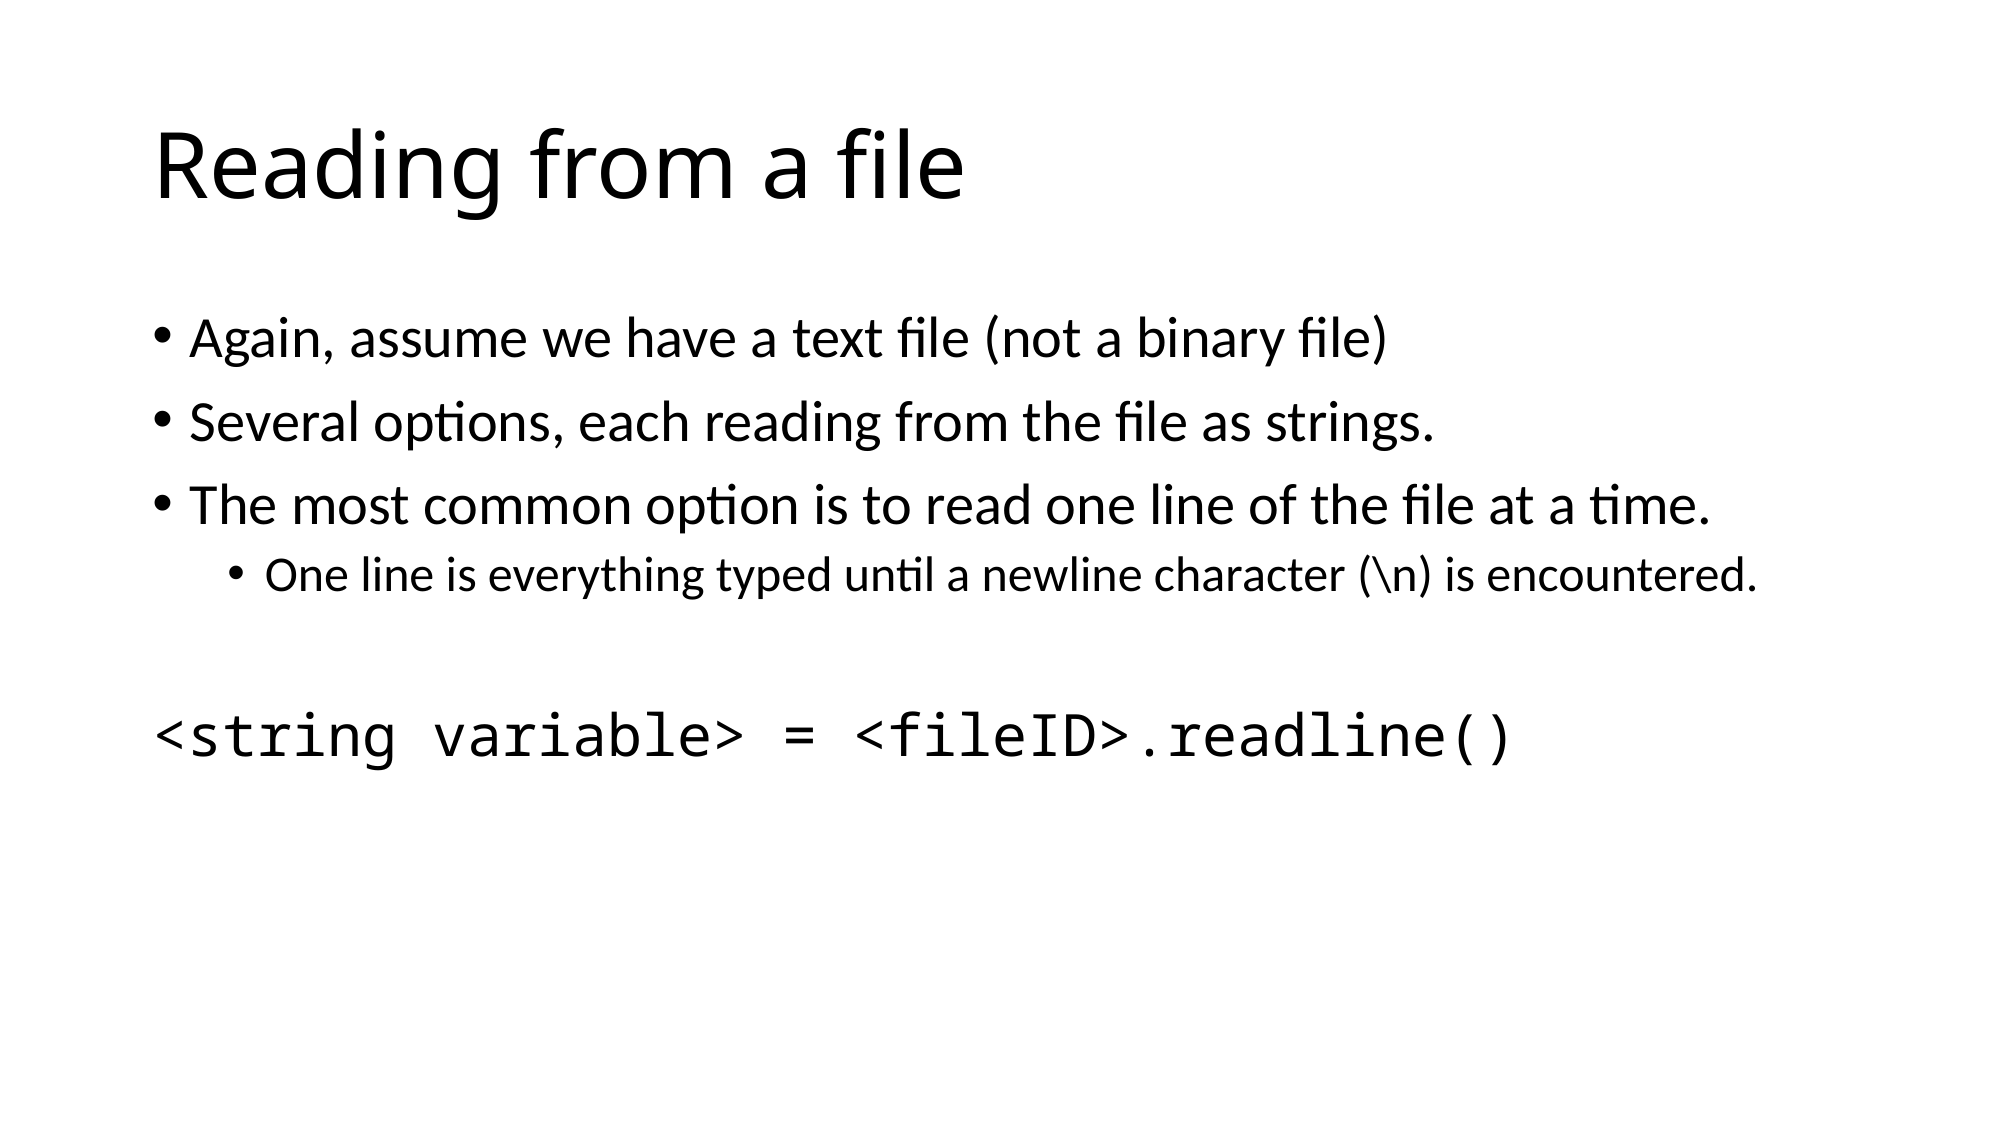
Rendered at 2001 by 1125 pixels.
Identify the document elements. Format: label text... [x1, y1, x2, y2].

list Again, assume we have a text file (not a binary file) Several options, each reading from the file as strings. The most common option is to read one line of the file at a time. One line is everything typed until a newline character (\n) is encountered. <string variable> = <fileID>.readline() [137, 299, 1863, 1014]
title Reading from a file [137, 59, 1863, 278]
